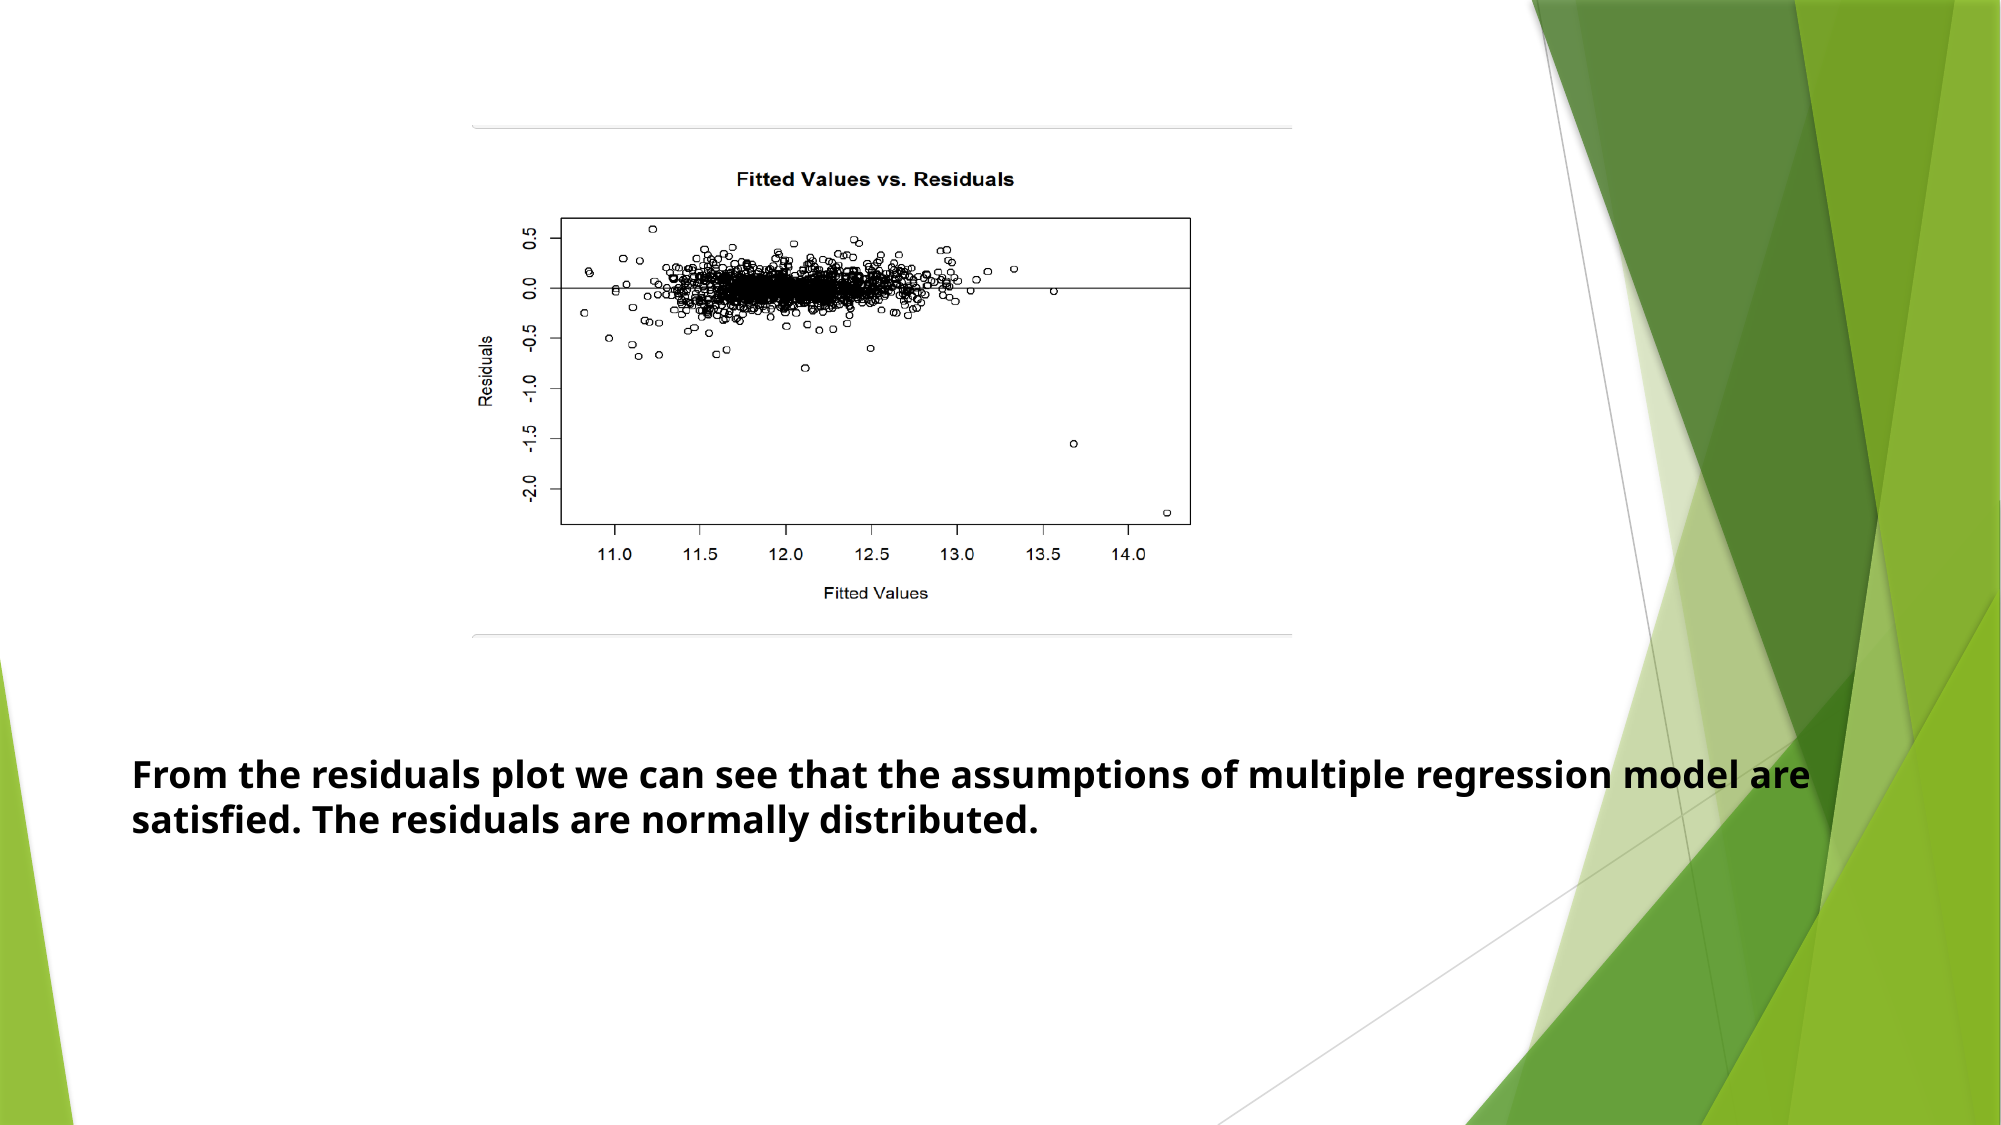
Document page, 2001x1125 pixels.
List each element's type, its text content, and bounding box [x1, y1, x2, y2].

text_box From the residuals plot we can see that the assumptions of multiple regression model are satisfied. The residuals are normally distributed. [116, 743, 1850, 849]
picture [410, 125, 1293, 638]
